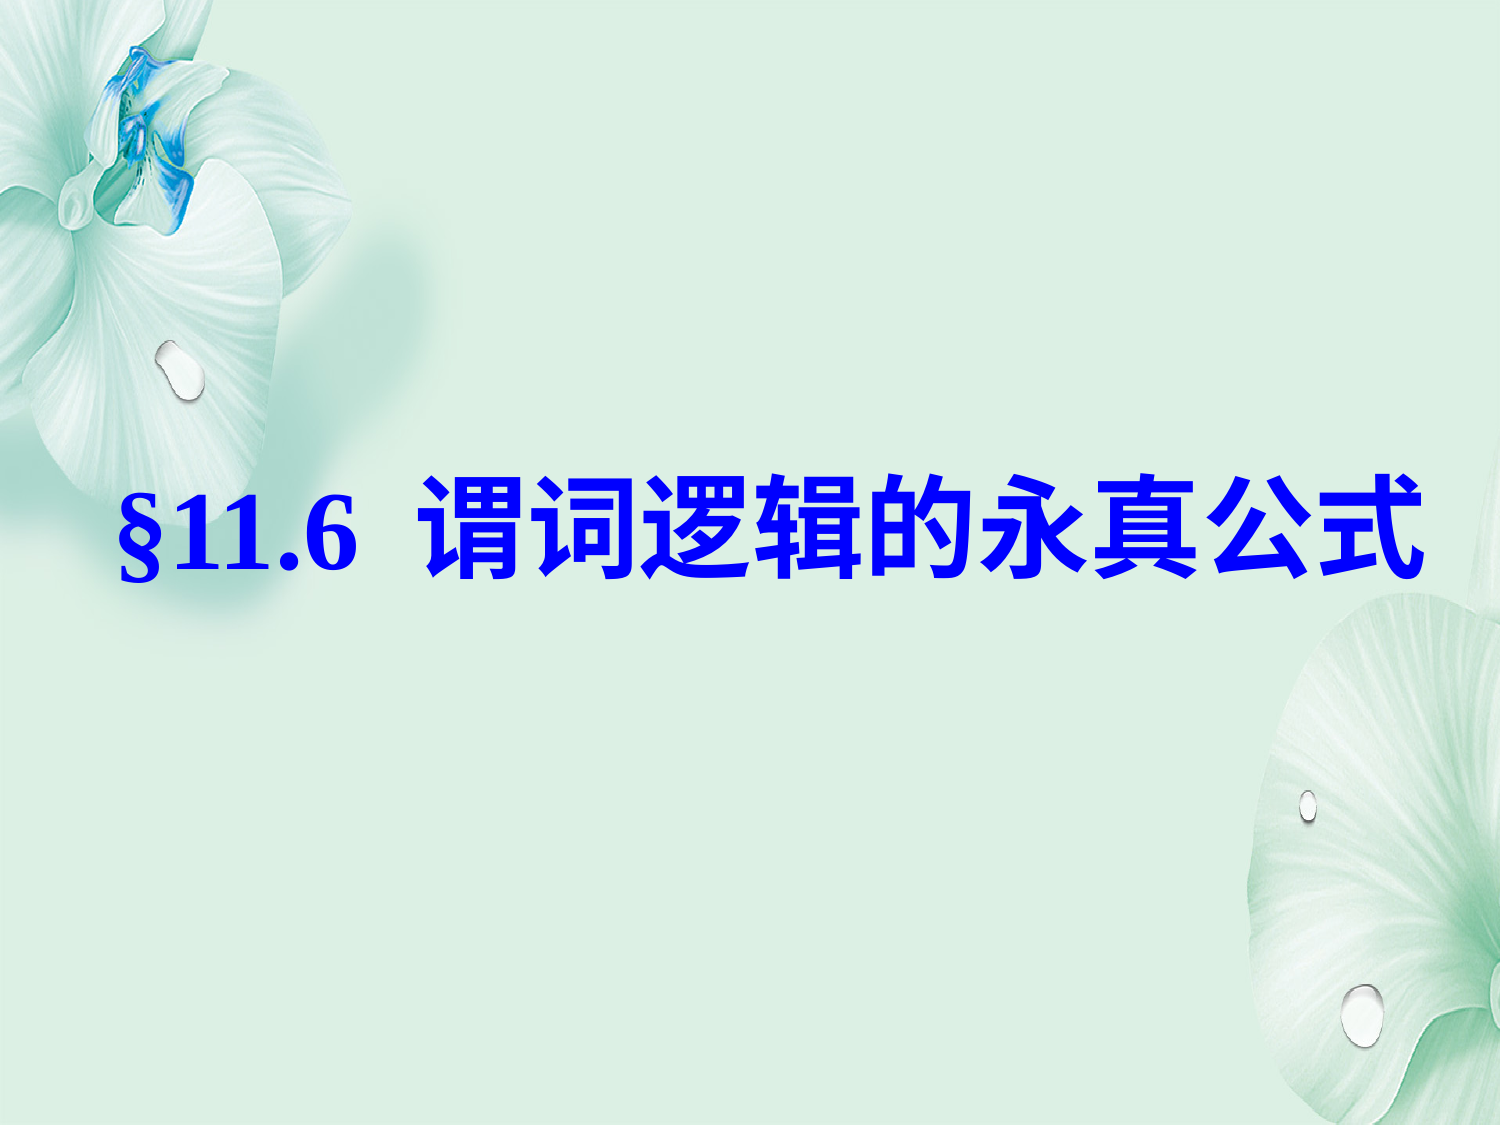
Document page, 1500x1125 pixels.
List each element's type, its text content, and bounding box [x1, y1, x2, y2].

picture [0, 0, 1500, 1125]
title §11.6 谓词逻辑的永真公式 [97, 425, 1450, 641]
